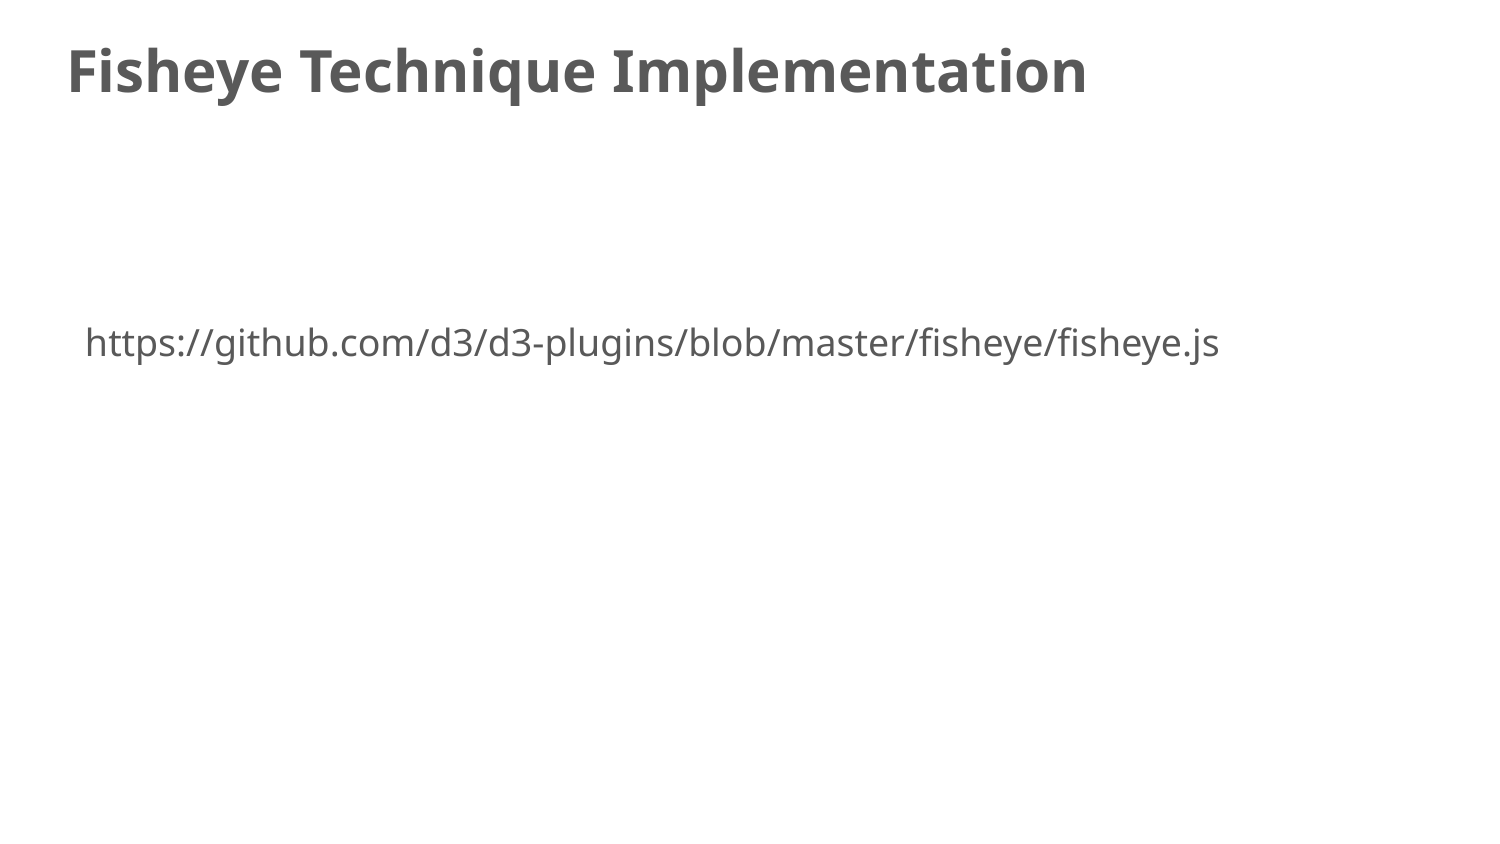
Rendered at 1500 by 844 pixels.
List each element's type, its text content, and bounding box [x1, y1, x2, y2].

list https://github.com/d3/d3-plugins/blob/master/fisheye/fisheye.js [51, 133, 1449, 750]
title Fisheye Technique Implementation [51, 18, 1449, 113]
